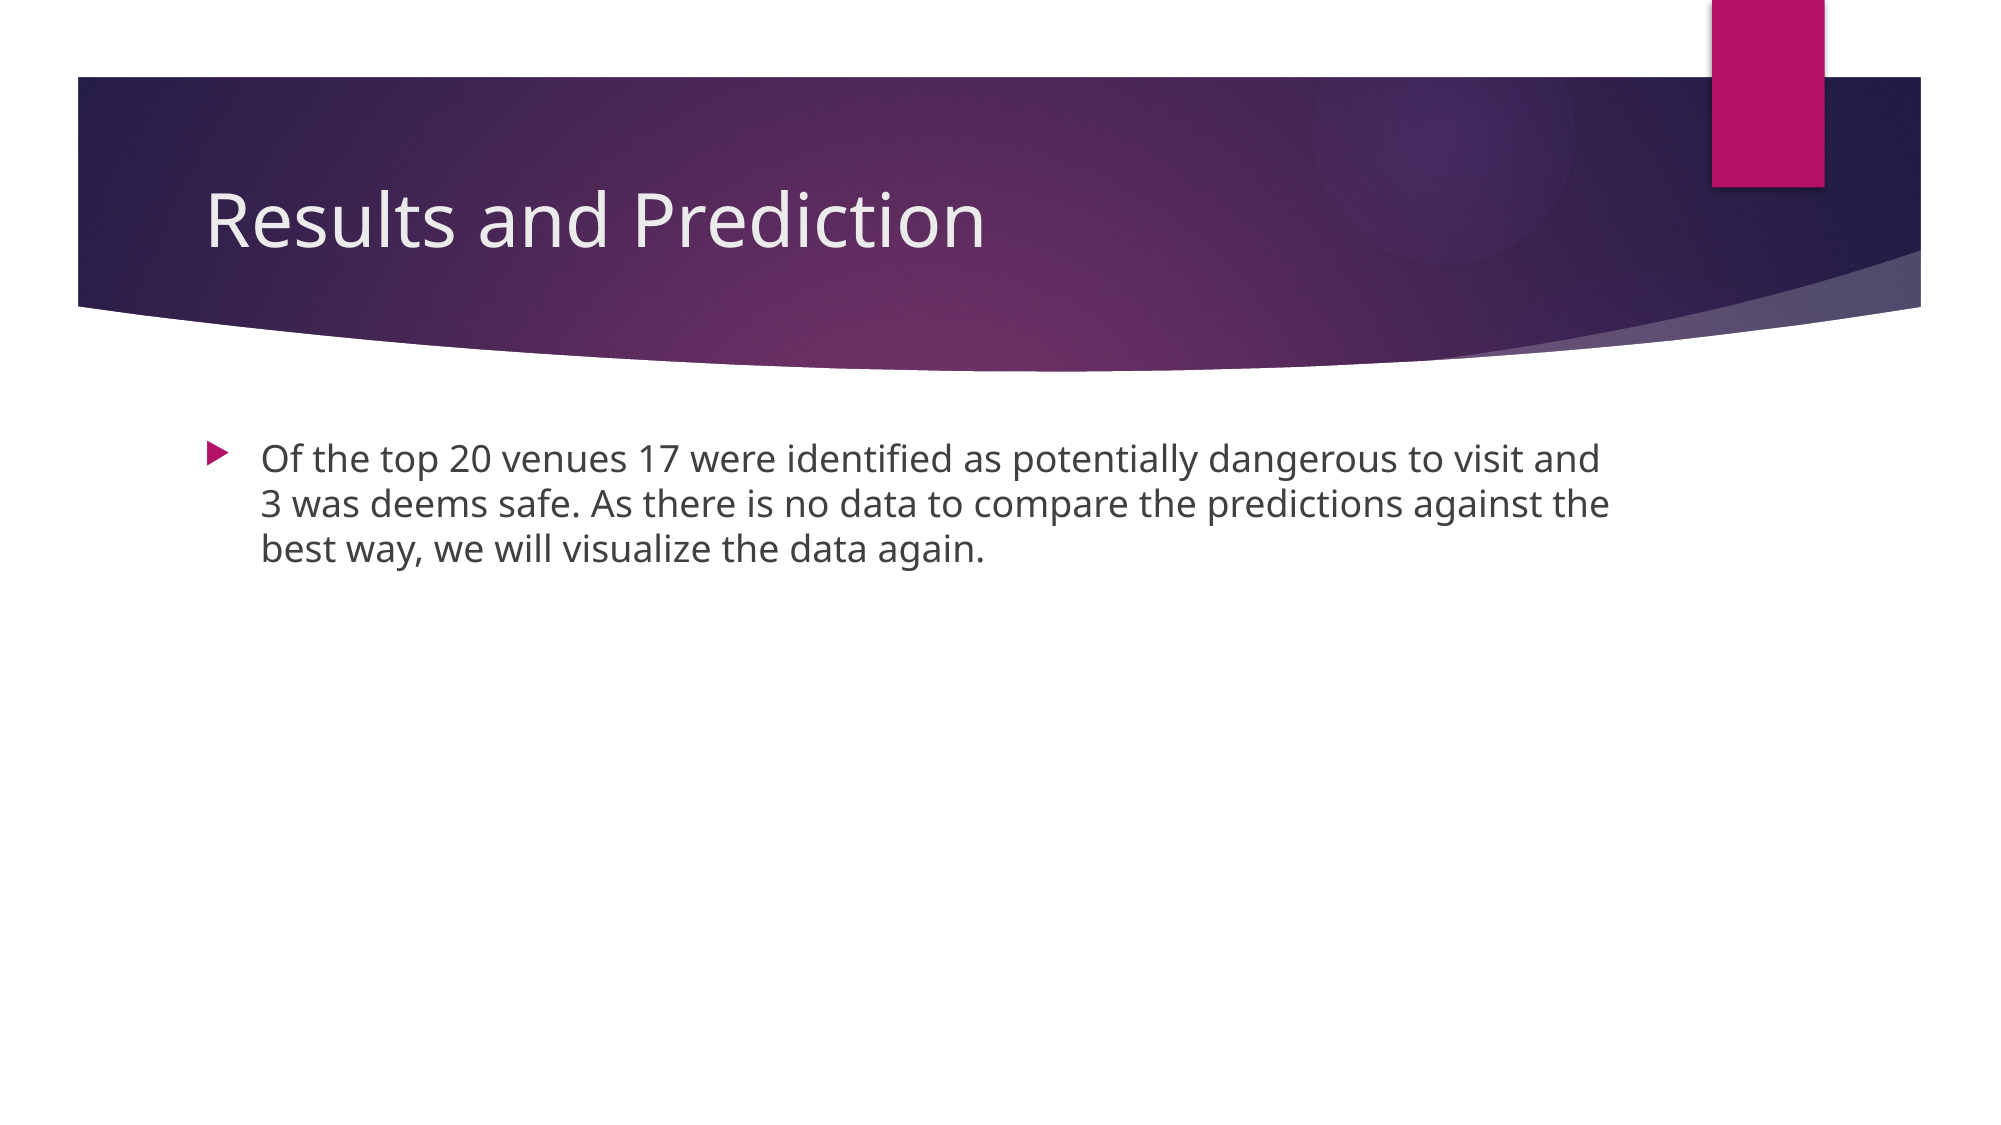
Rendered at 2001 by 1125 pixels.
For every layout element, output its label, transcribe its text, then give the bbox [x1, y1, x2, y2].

list Of the top 20 venues 17 were identified as potentially dangerous to visit and 3 was deems safe. As there is no data to compare the predictions against the best way, we will visualize the data again. [189, 427, 1638, 988]
title Results and Prediction [189, 159, 1627, 276]
